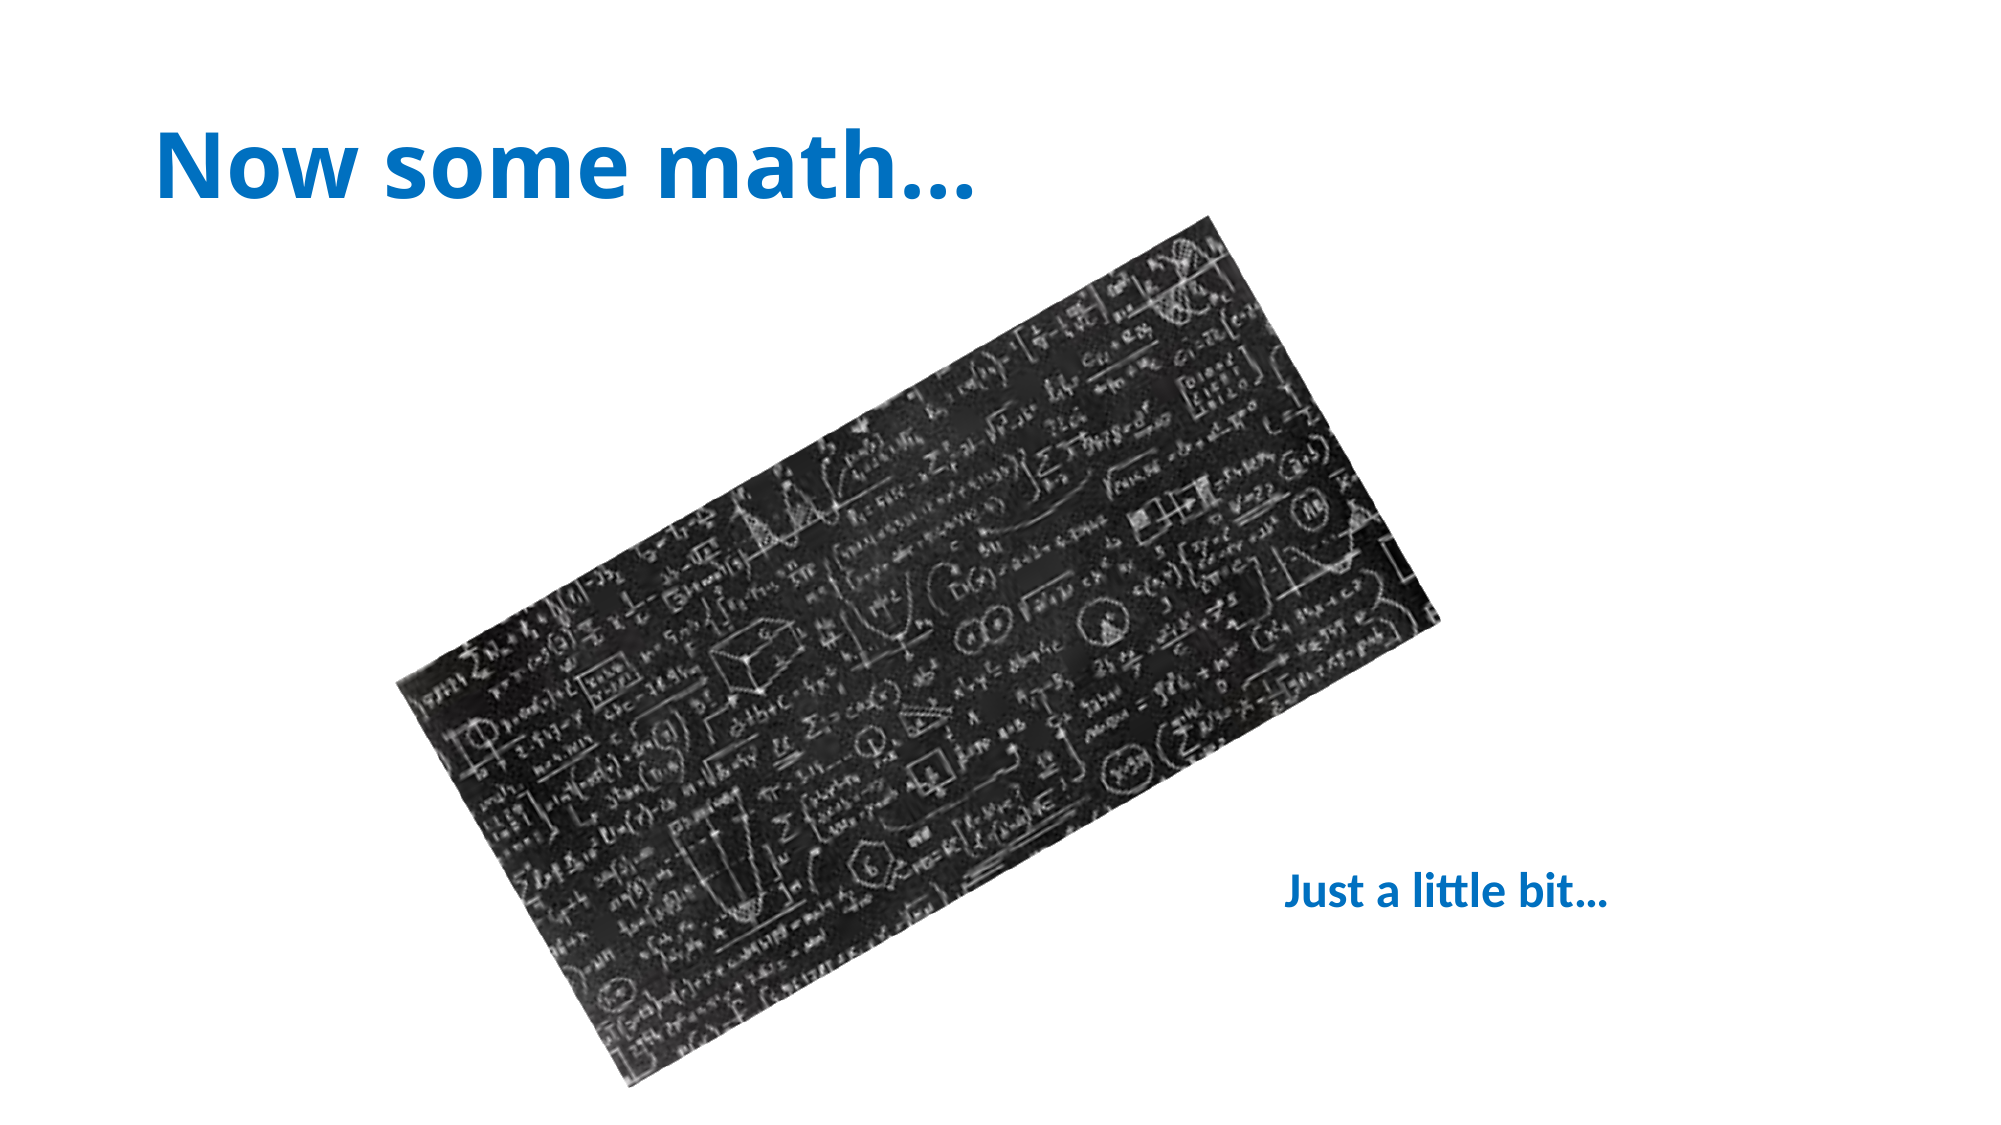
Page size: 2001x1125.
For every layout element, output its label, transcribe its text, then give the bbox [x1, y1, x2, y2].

picture [397, 217, 1440, 1087]
text_box Just a little bit… [1269, 849, 1625, 925]
title Now some math… [137, 59, 1863, 278]
